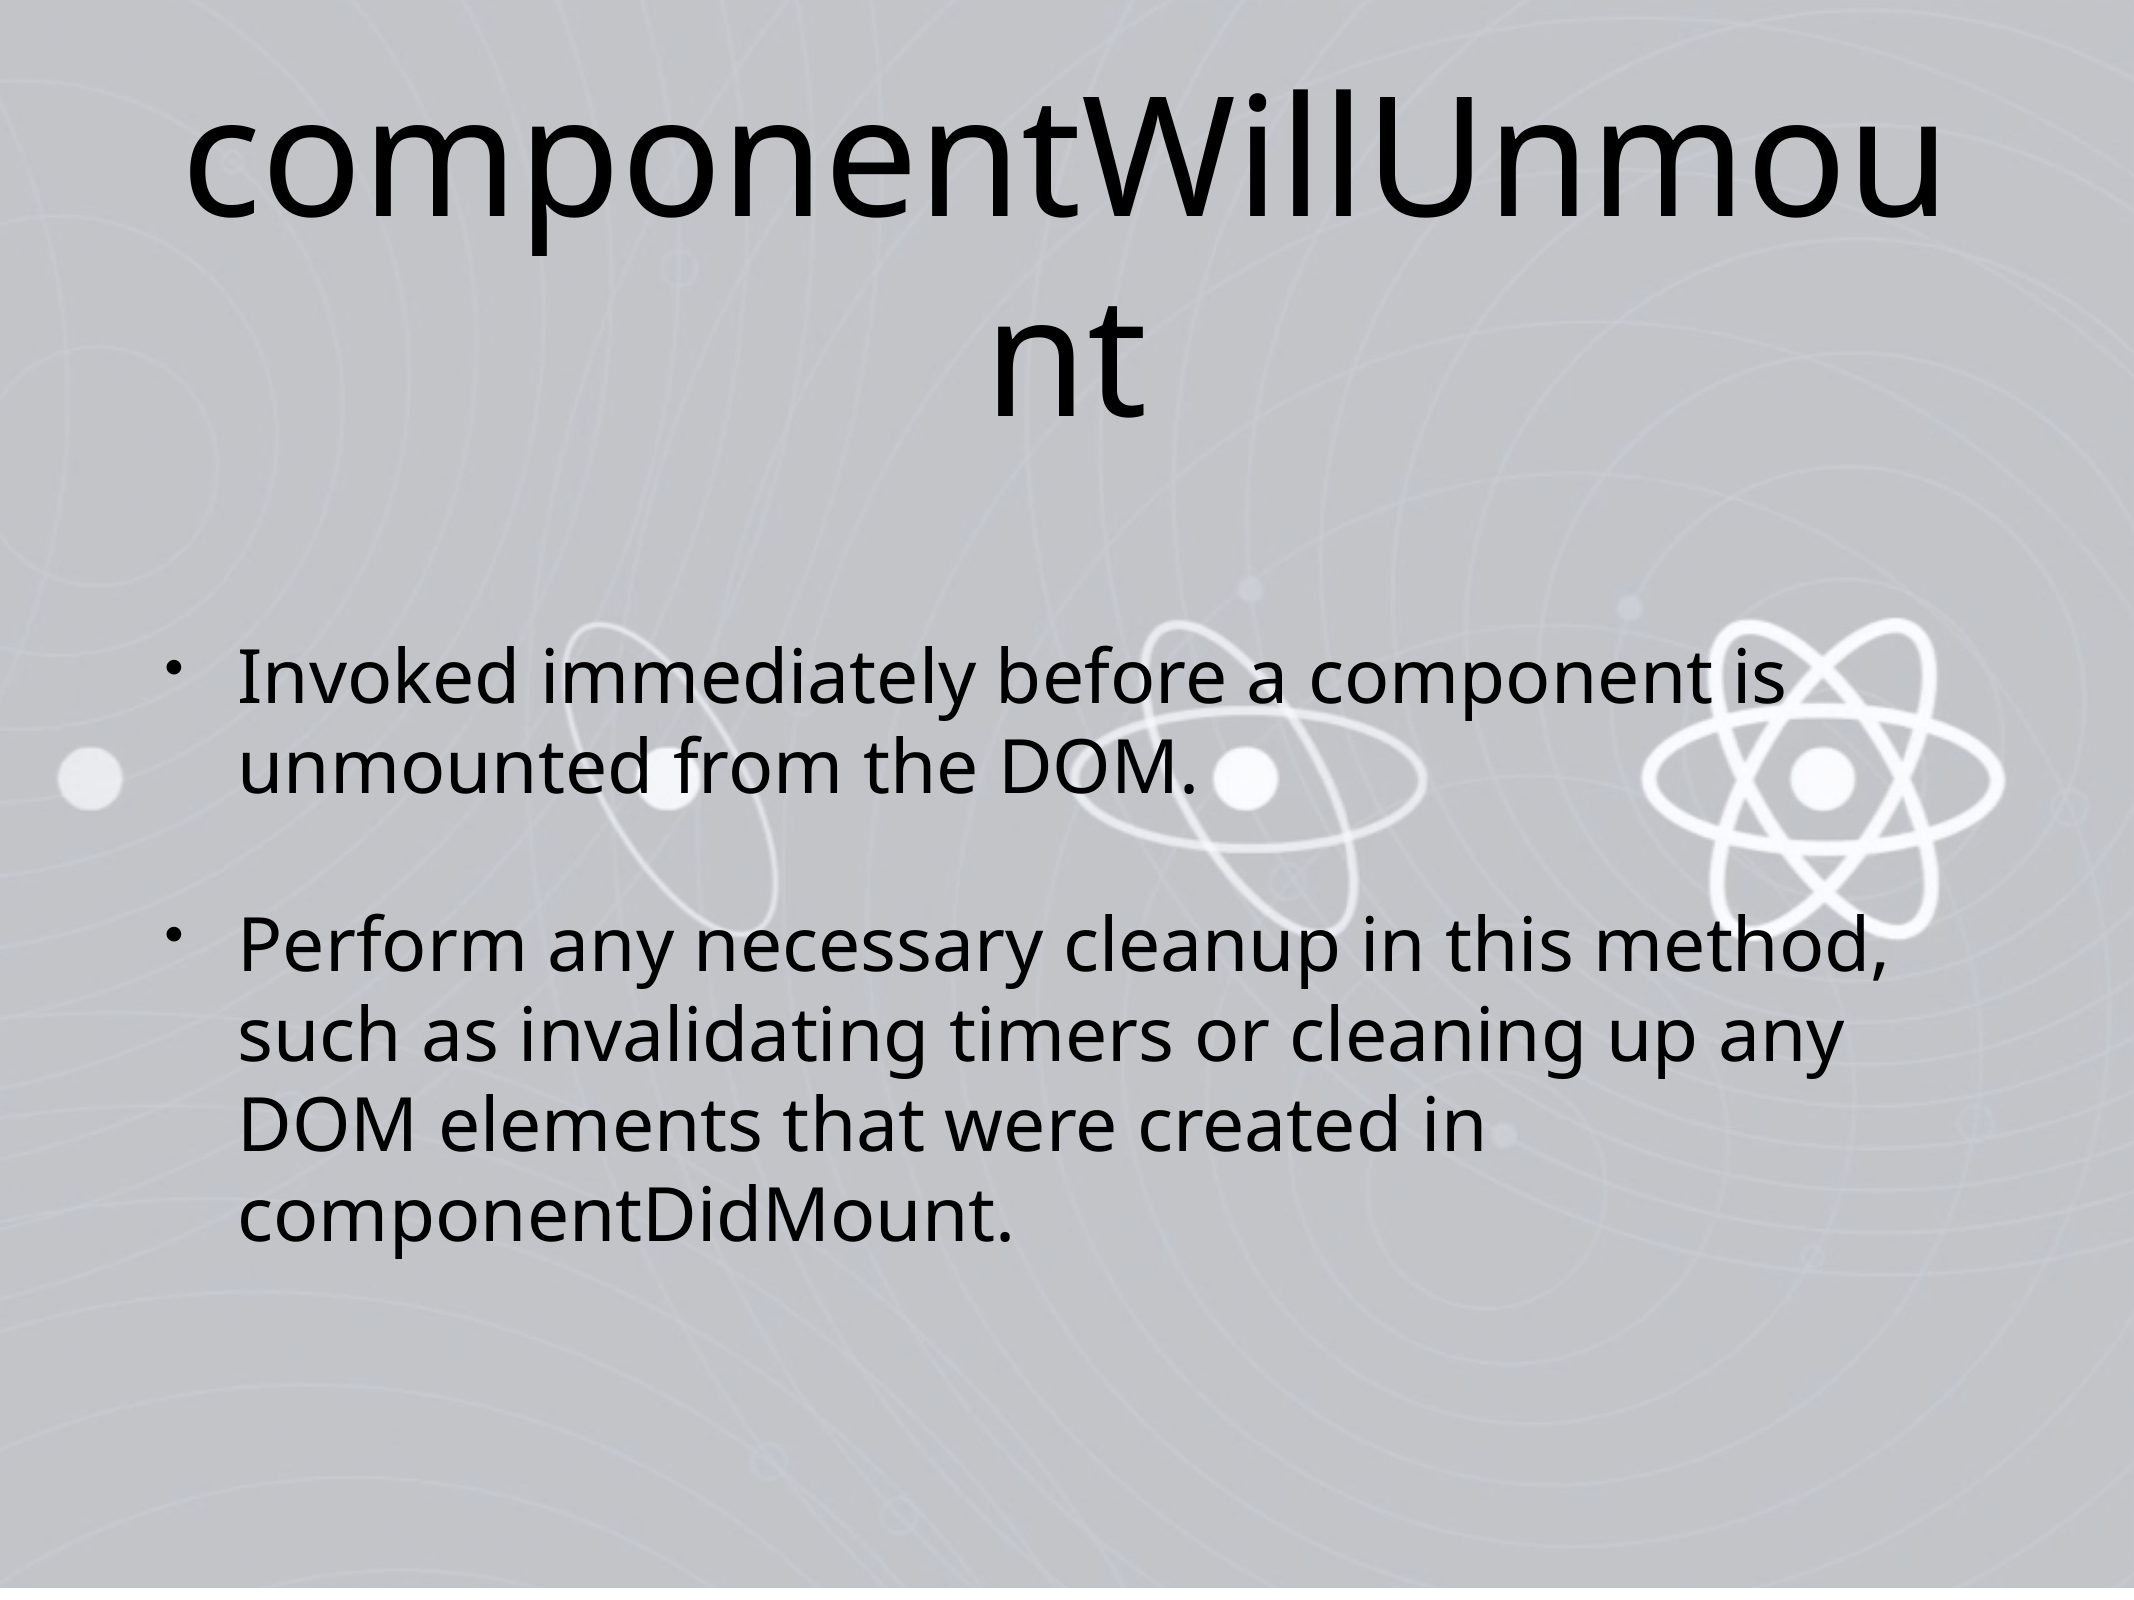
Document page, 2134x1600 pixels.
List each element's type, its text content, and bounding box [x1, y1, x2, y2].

title componentWillUnmount [155, 72, 1978, 426]
list Invoked immediately before a component is unmounted from the DOM. Perform any necessary cleanup in this method, such as invalidating timers or cleaning up any DOM elements that were created in componentDidMount. [155, 426, 1978, 1459]
